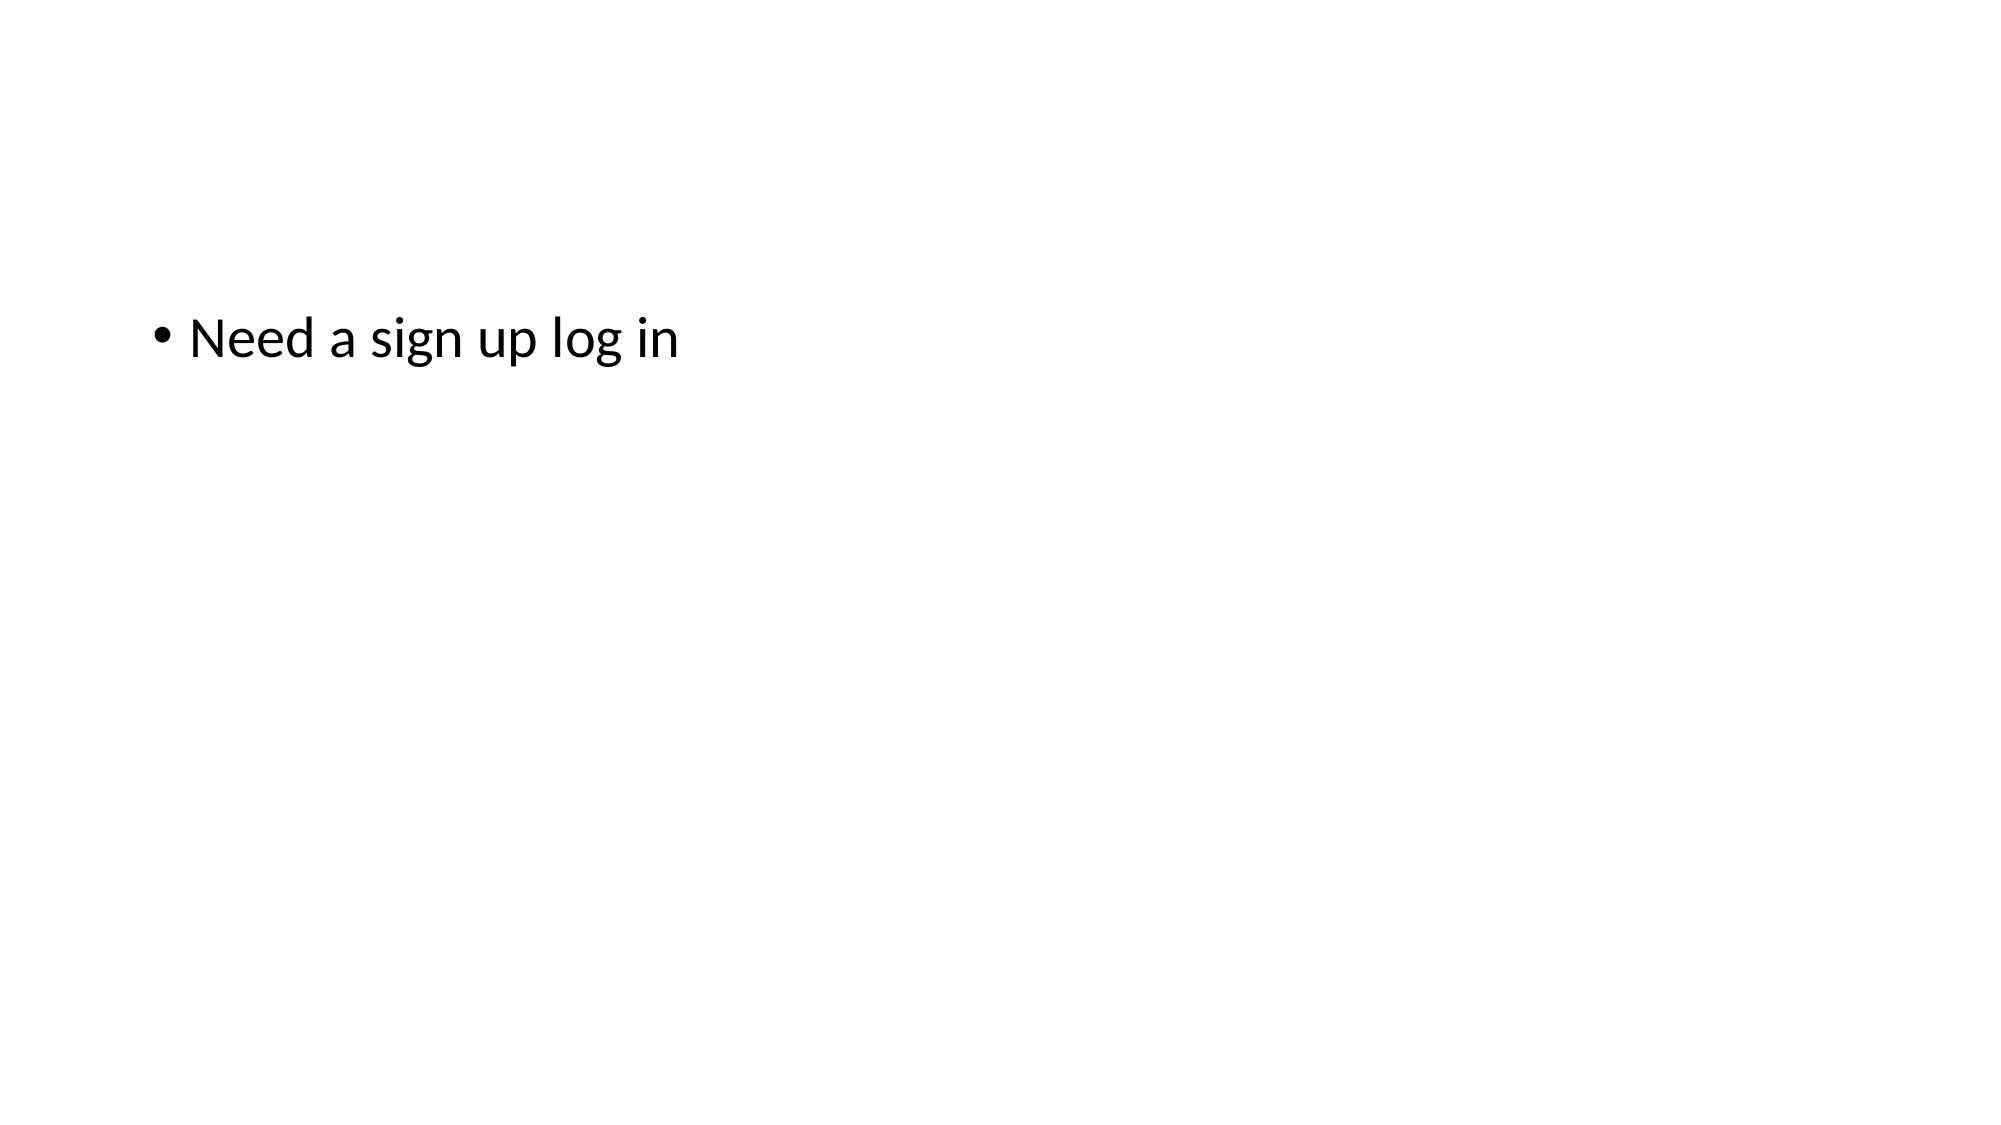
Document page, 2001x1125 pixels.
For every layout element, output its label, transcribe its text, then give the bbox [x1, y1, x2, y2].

list Need a sign up log in [137, 299, 1863, 1014]
